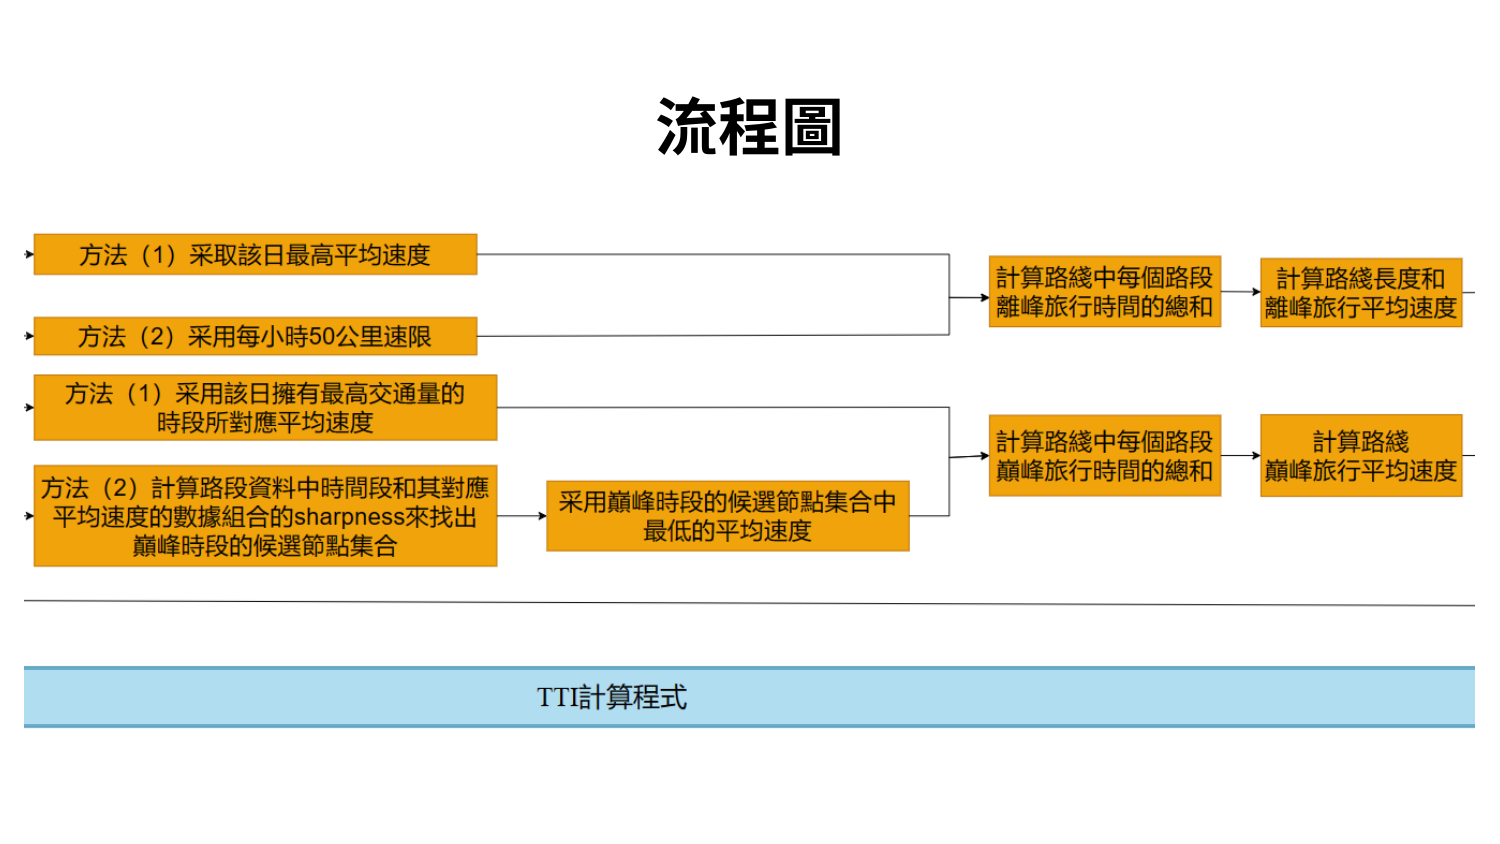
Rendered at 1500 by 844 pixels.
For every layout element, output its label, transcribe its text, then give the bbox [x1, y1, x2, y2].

picture [24, 191, 1476, 749]
title 流程圖 [51, 72, 1449, 167]
